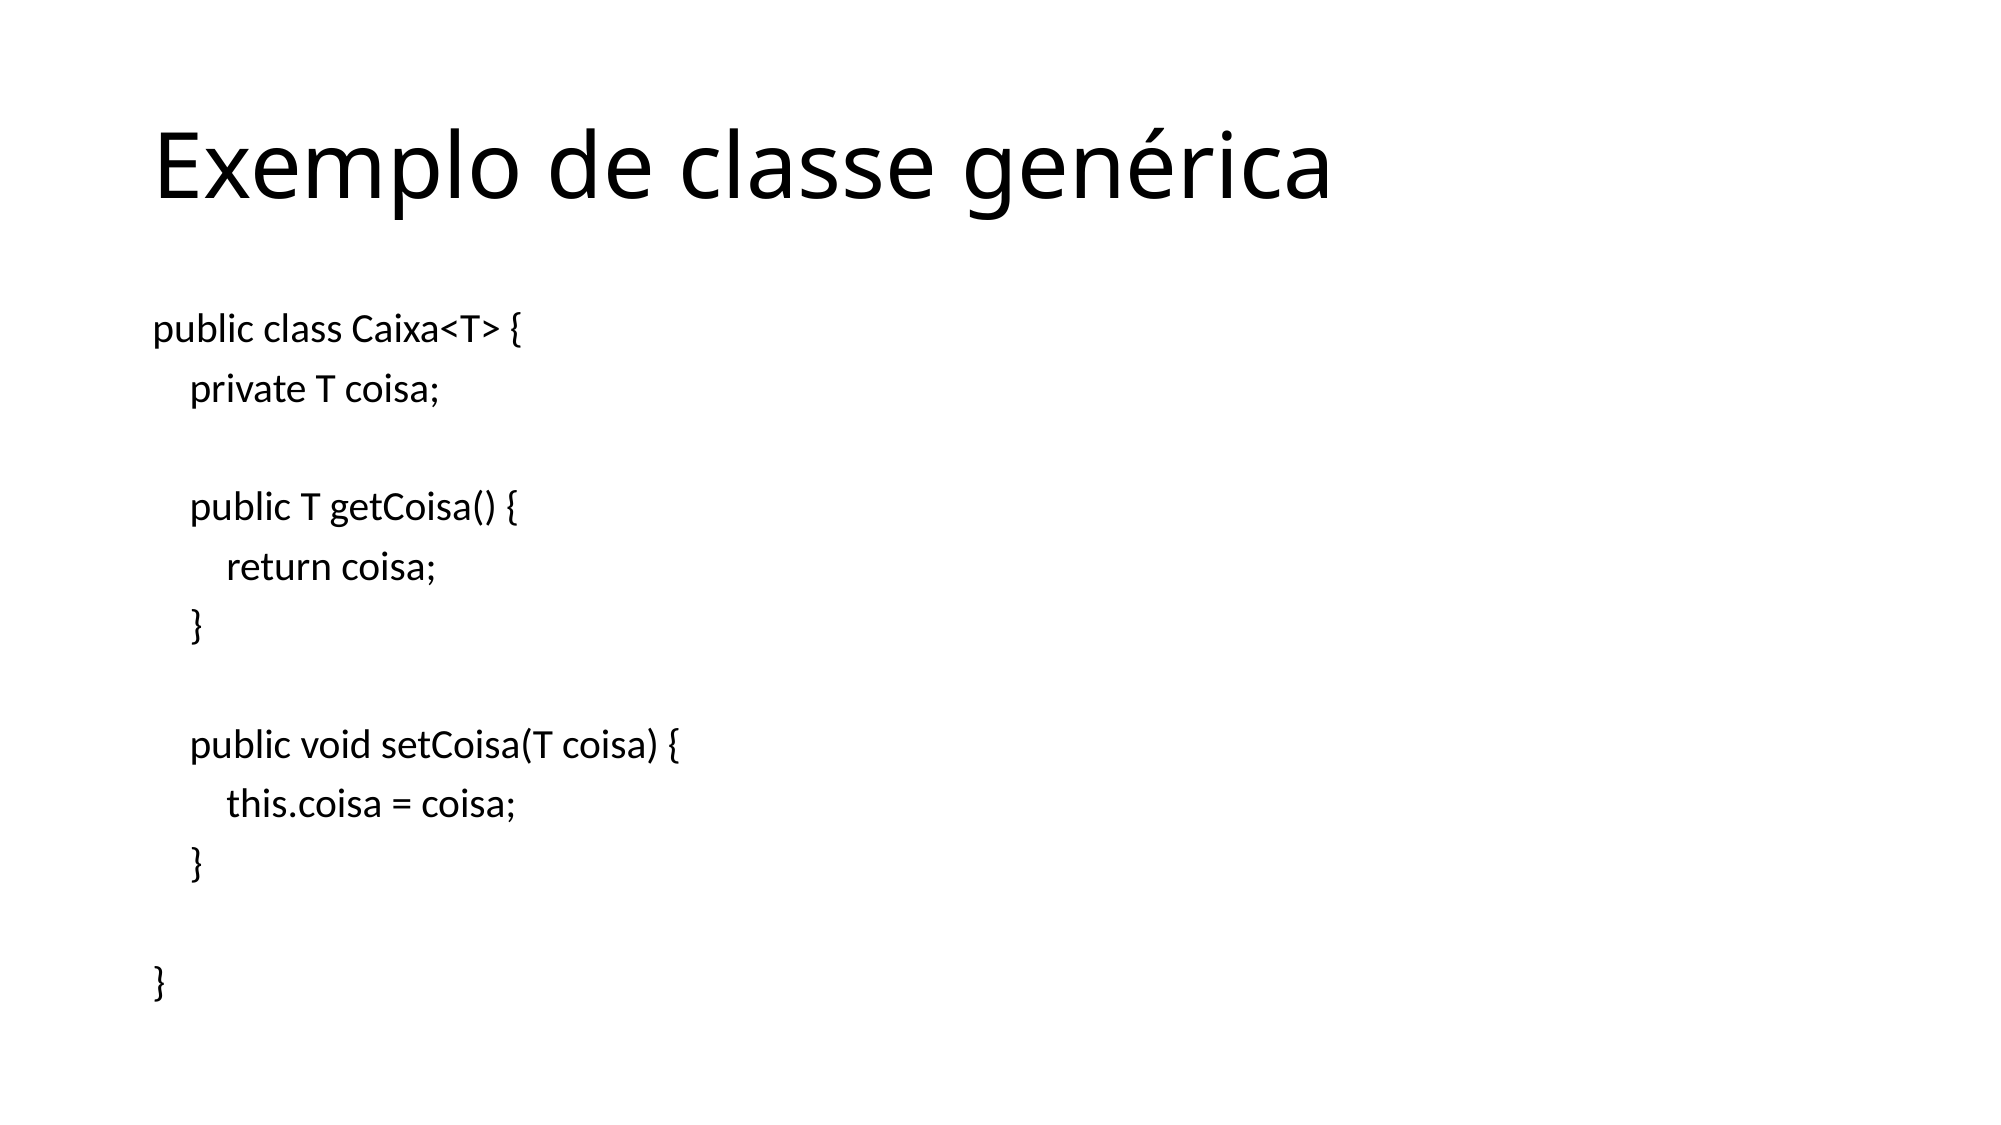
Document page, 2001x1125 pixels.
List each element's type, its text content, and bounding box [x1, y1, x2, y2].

list public class Caixa<T> { private T coisa; public T getCoisa() { return coisa; } public void setCoisa(T coisa) { this.coisa = coisa; } } [137, 299, 1863, 1014]
title Exemplo de classe genérica [137, 59, 1863, 278]
